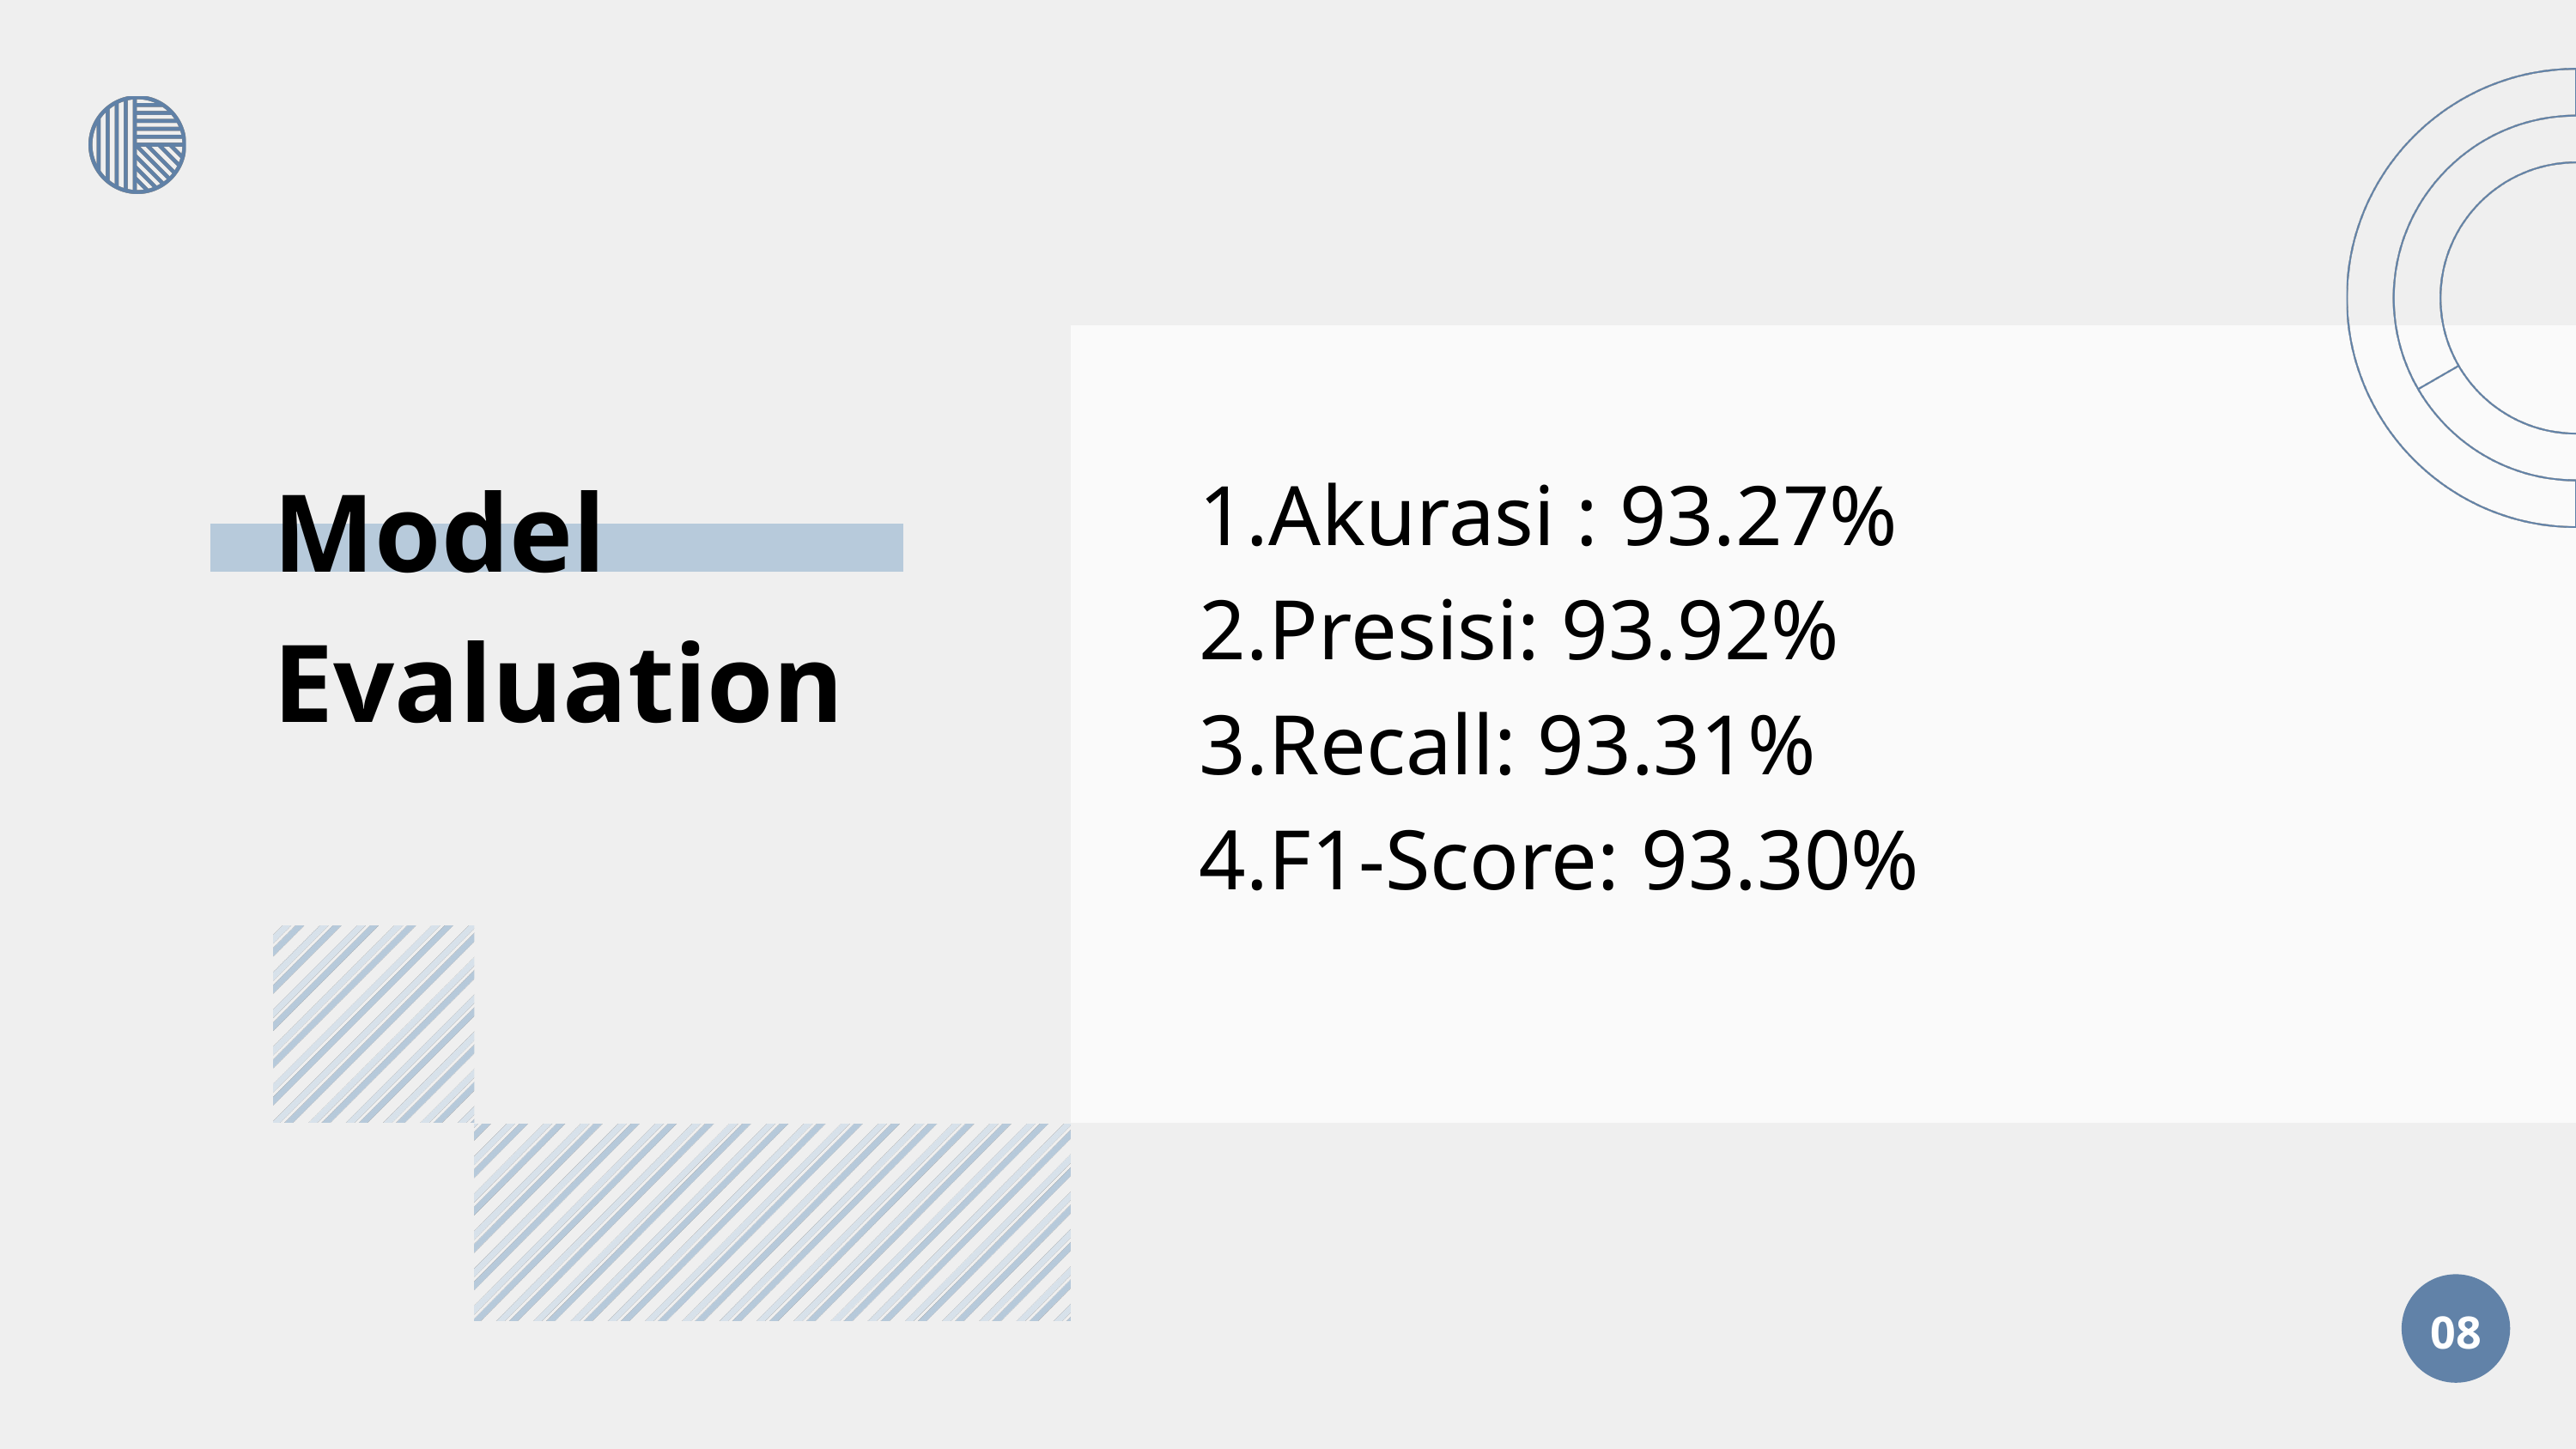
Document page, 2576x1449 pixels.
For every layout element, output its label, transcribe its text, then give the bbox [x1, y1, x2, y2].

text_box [1070, 324, 2576, 1124]
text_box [210, 523, 903, 573]
text_box [273, 925, 475, 1123]
text_box Model Evaluation [273, 443, 937, 744]
text_box [474, 1124, 1071, 1321]
text_box [2346, 68, 2576, 324]
text_box [88, 96, 186, 194]
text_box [2401, 1274, 2511, 1383]
